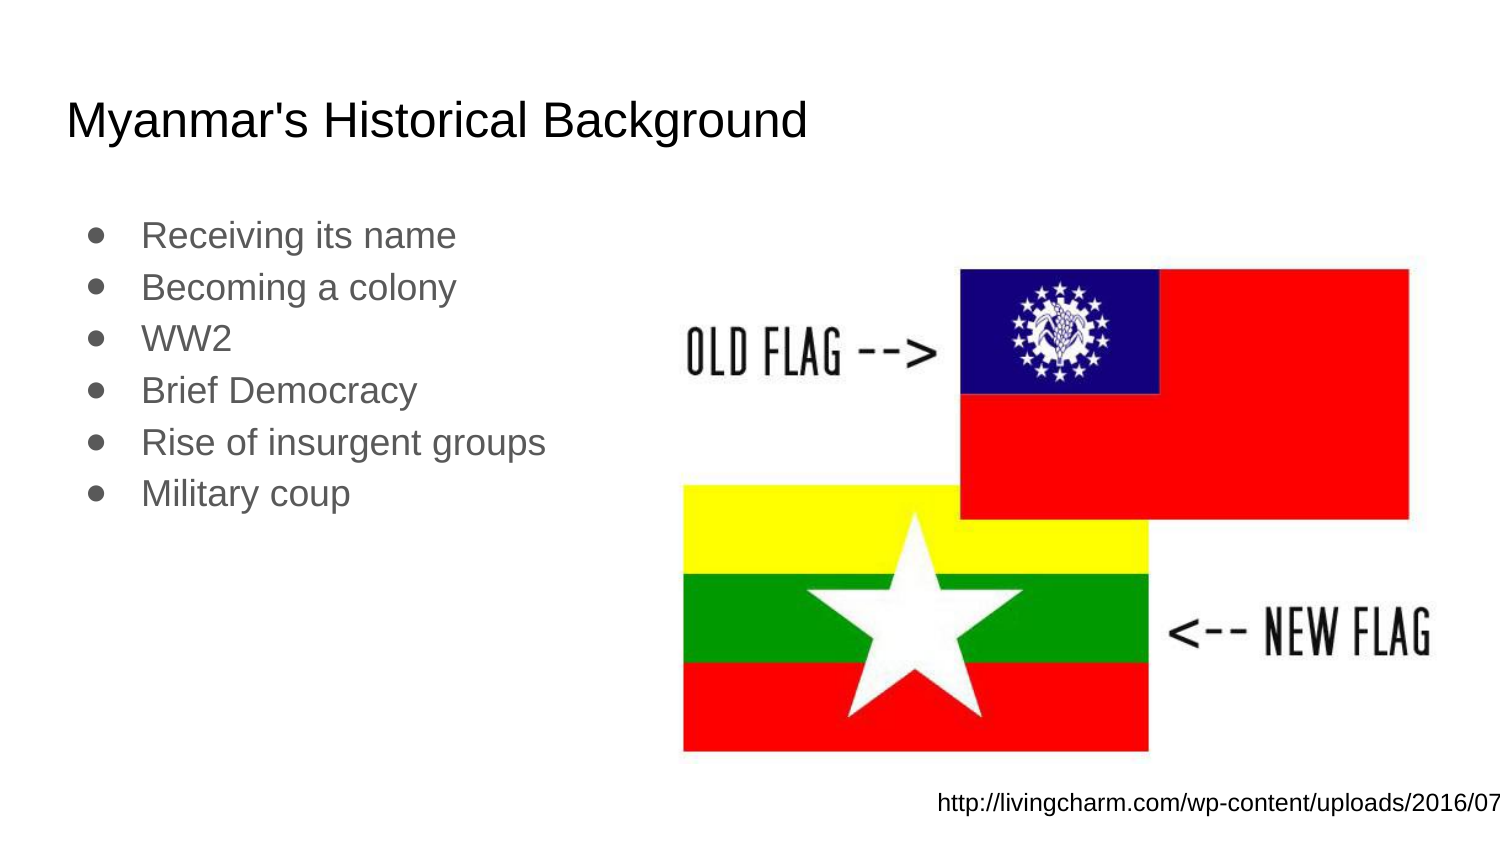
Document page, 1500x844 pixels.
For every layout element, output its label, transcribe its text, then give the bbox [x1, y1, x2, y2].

text_box http://livingcharm.com/wp-content/uploads/2016/07/ [922, 555, 1500, 844]
title Myanmar's Historical Background [51, 72, 1449, 167]
list Receiving its name Becoming a colony WW2 Brief Democracy Rise of insurgent groups Military coup [51, 189, 1449, 750]
picture [658, 236, 1450, 764]
